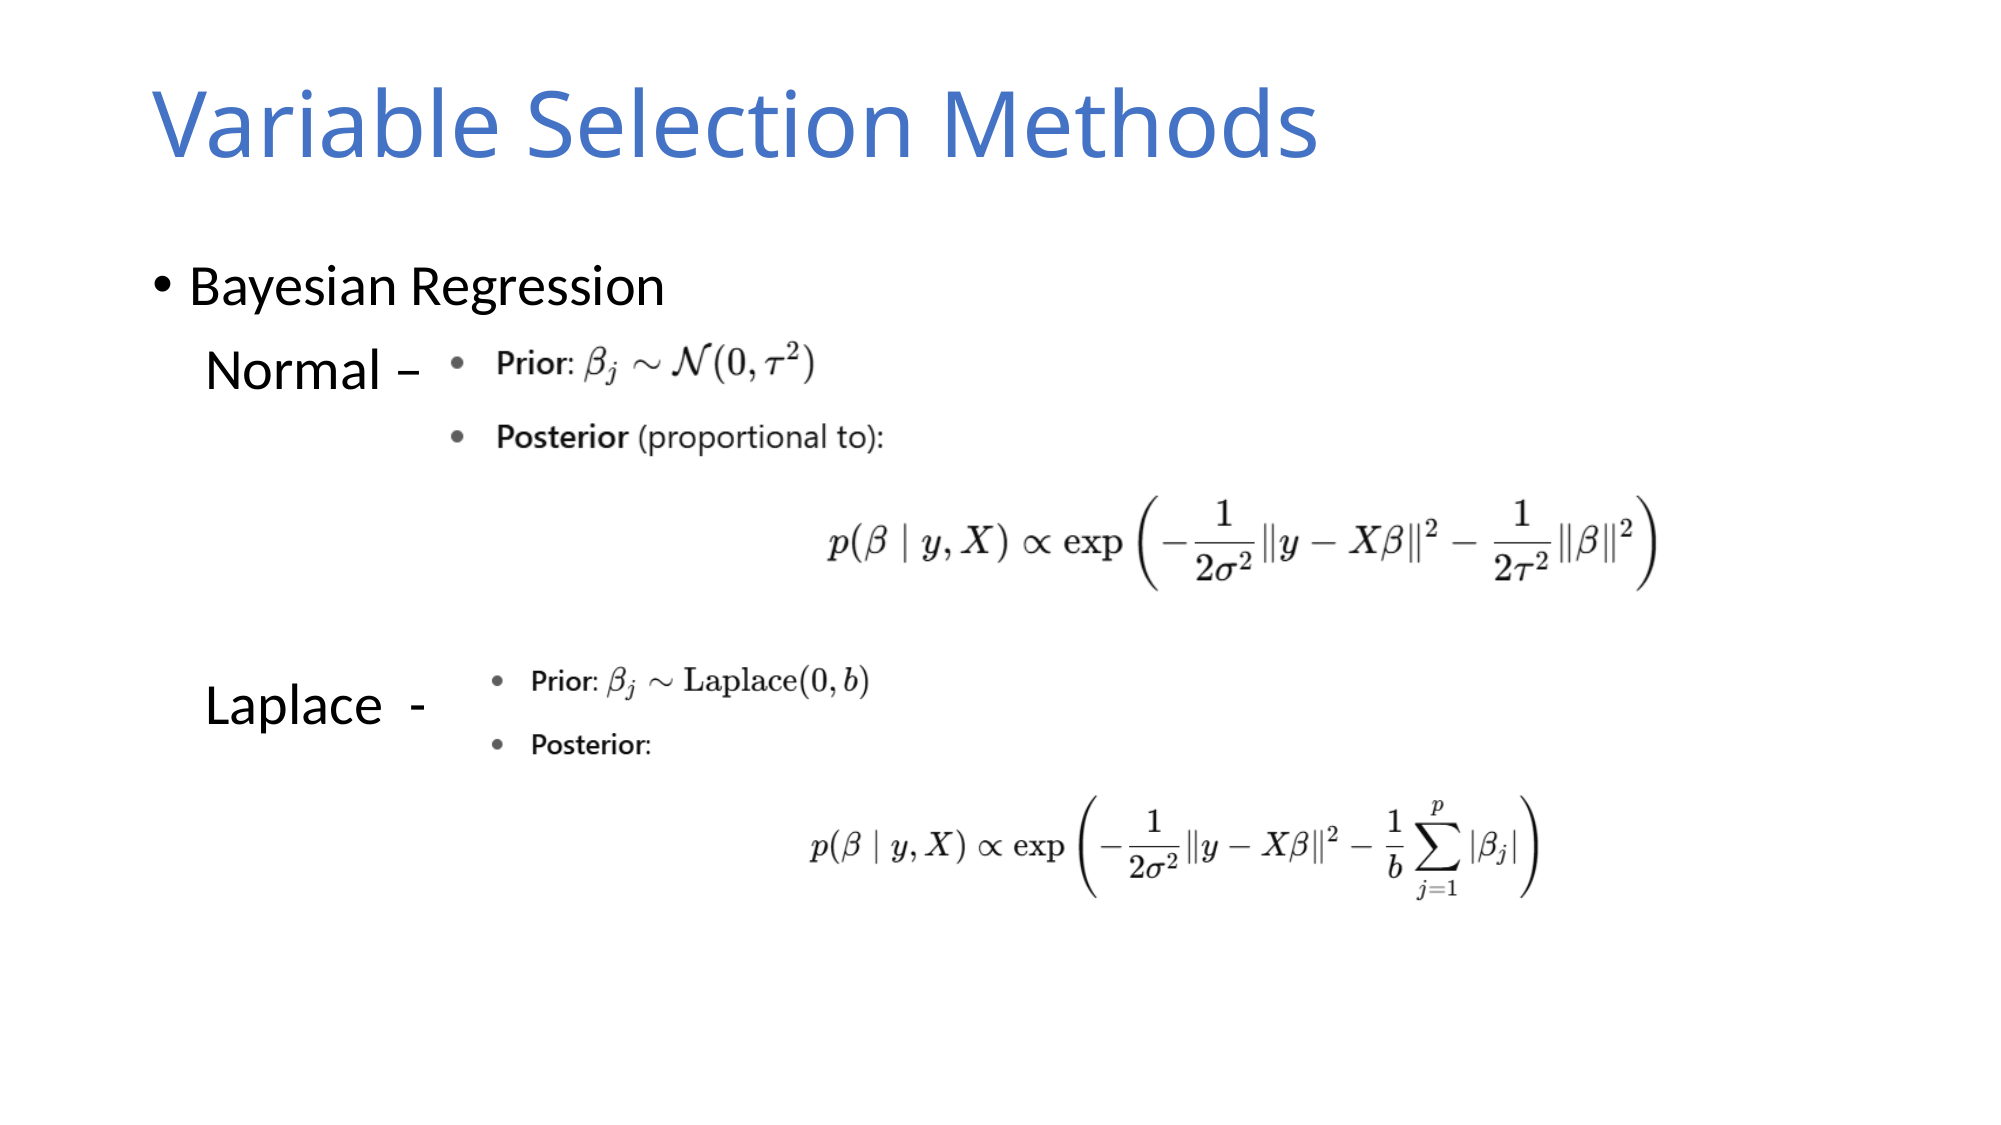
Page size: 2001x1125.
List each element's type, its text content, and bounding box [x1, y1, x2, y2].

list Bayesian Regression Normal – Laplace - [137, 247, 1918, 1093]
picture [424, 652, 1568, 952]
picture [424, 328, 1709, 601]
title Variable Selection Methods [137, 59, 1863, 196]
